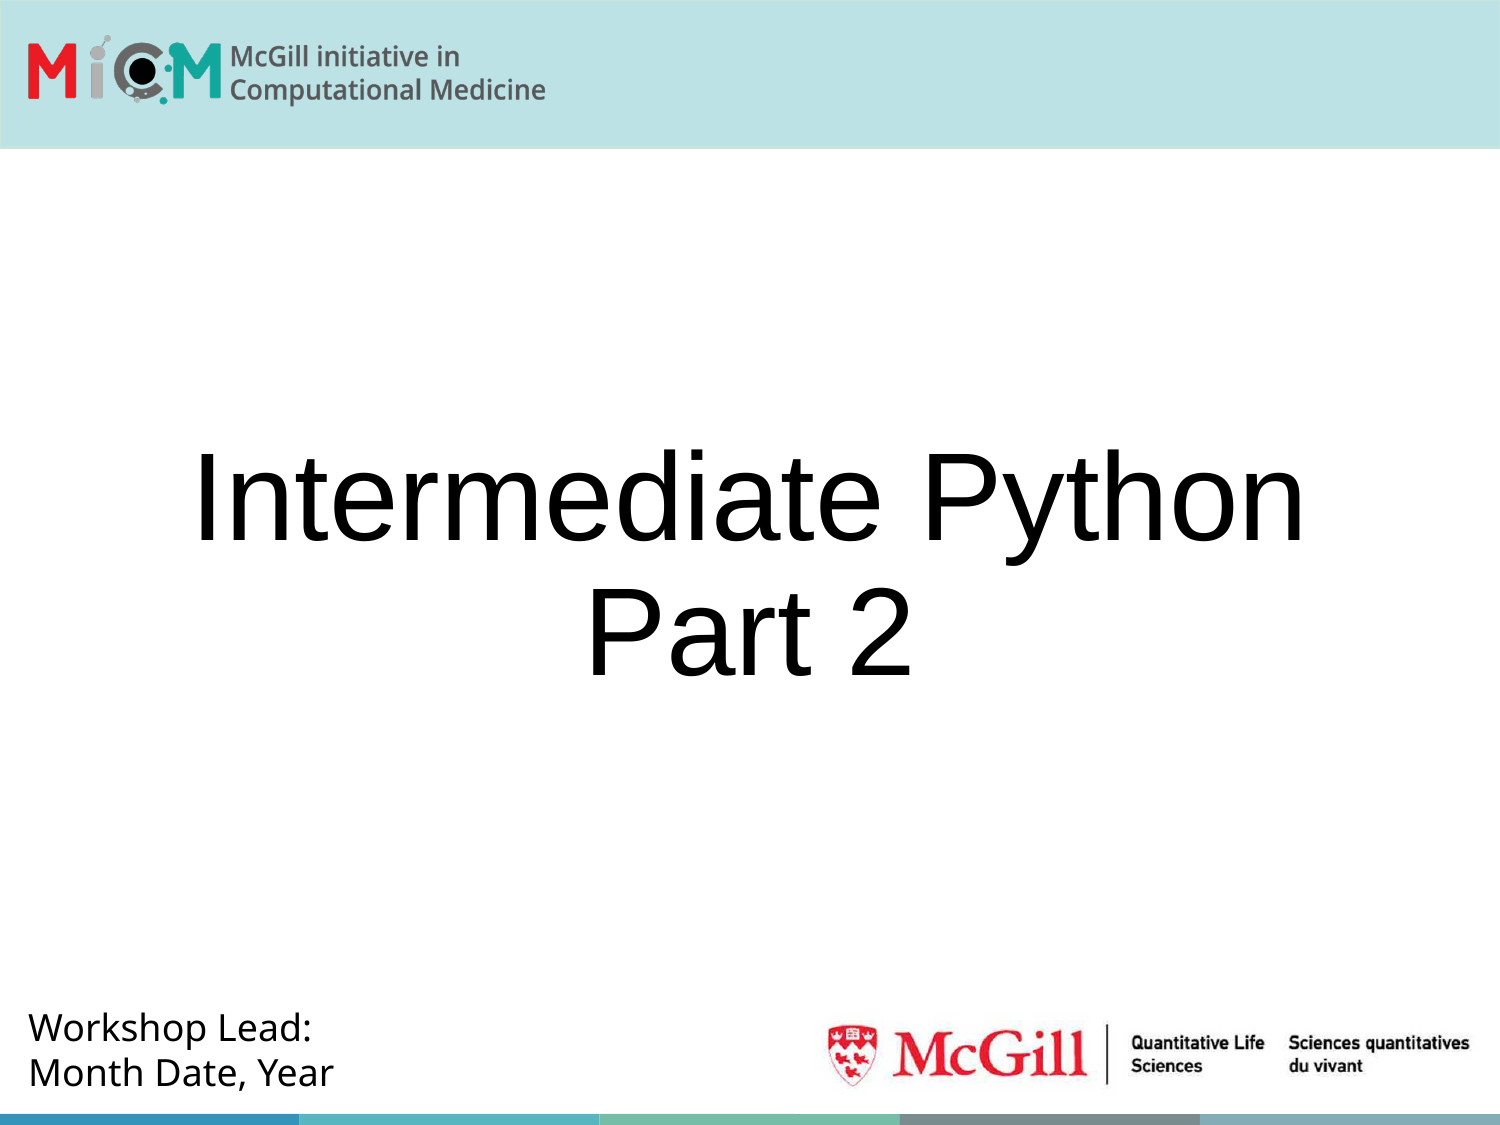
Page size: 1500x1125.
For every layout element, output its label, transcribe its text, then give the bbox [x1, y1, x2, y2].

picture [0, 0, 580, 148]
picture [796, 995, 1500, 1114]
text_box Workshop Lead: Month Date, Year [13, 996, 599, 1102]
title Intermediate Python Part 2 [164, 414, 1336, 711]
